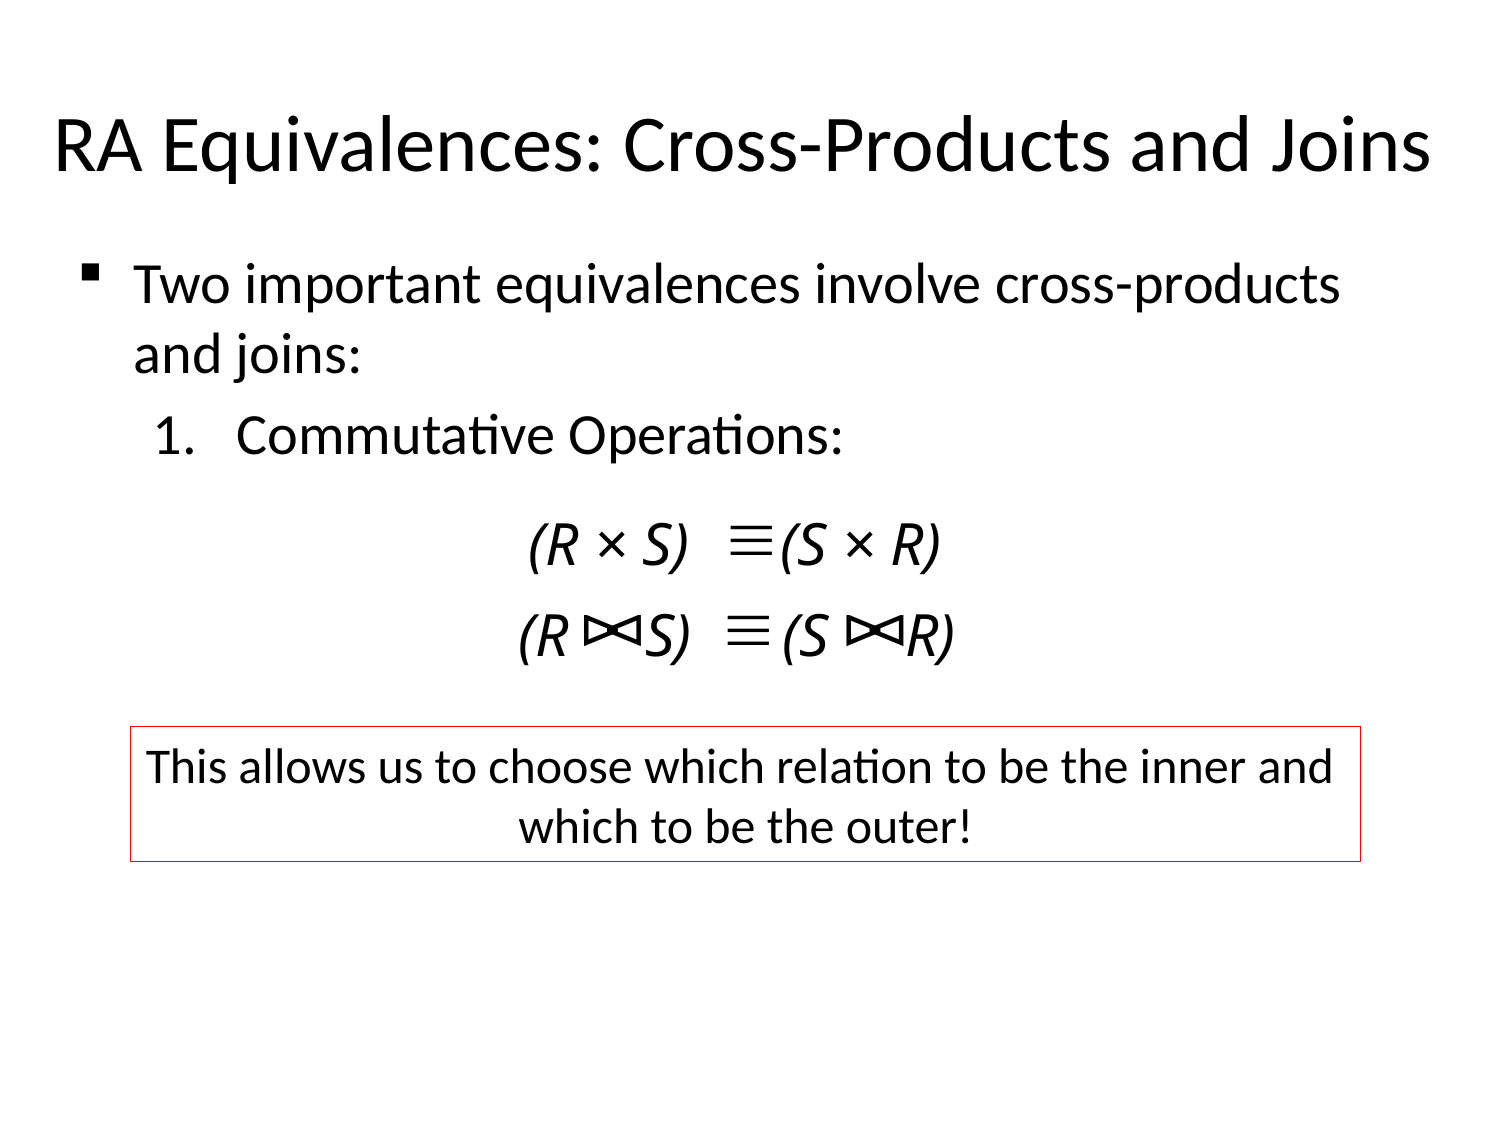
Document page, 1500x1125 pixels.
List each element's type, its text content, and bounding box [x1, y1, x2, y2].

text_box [578, 615, 647, 660]
title RA Equivalences: Cross-Products and Joins [12, 45, 1475, 233]
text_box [712, 513, 788, 583]
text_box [708, 603, 785, 673]
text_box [840, 615, 910, 660]
text_box (R × S) (S × R) [514, 500, 973, 585]
list Two important equivalences involve cross-products and joins: Commutative Operations: [62, 237, 1452, 1100]
text_box This allows us to choose which relation to be the inner and which to be the outer! [130, 726, 1361, 862]
text_box (R S) (S R) [503, 590, 987, 675]
